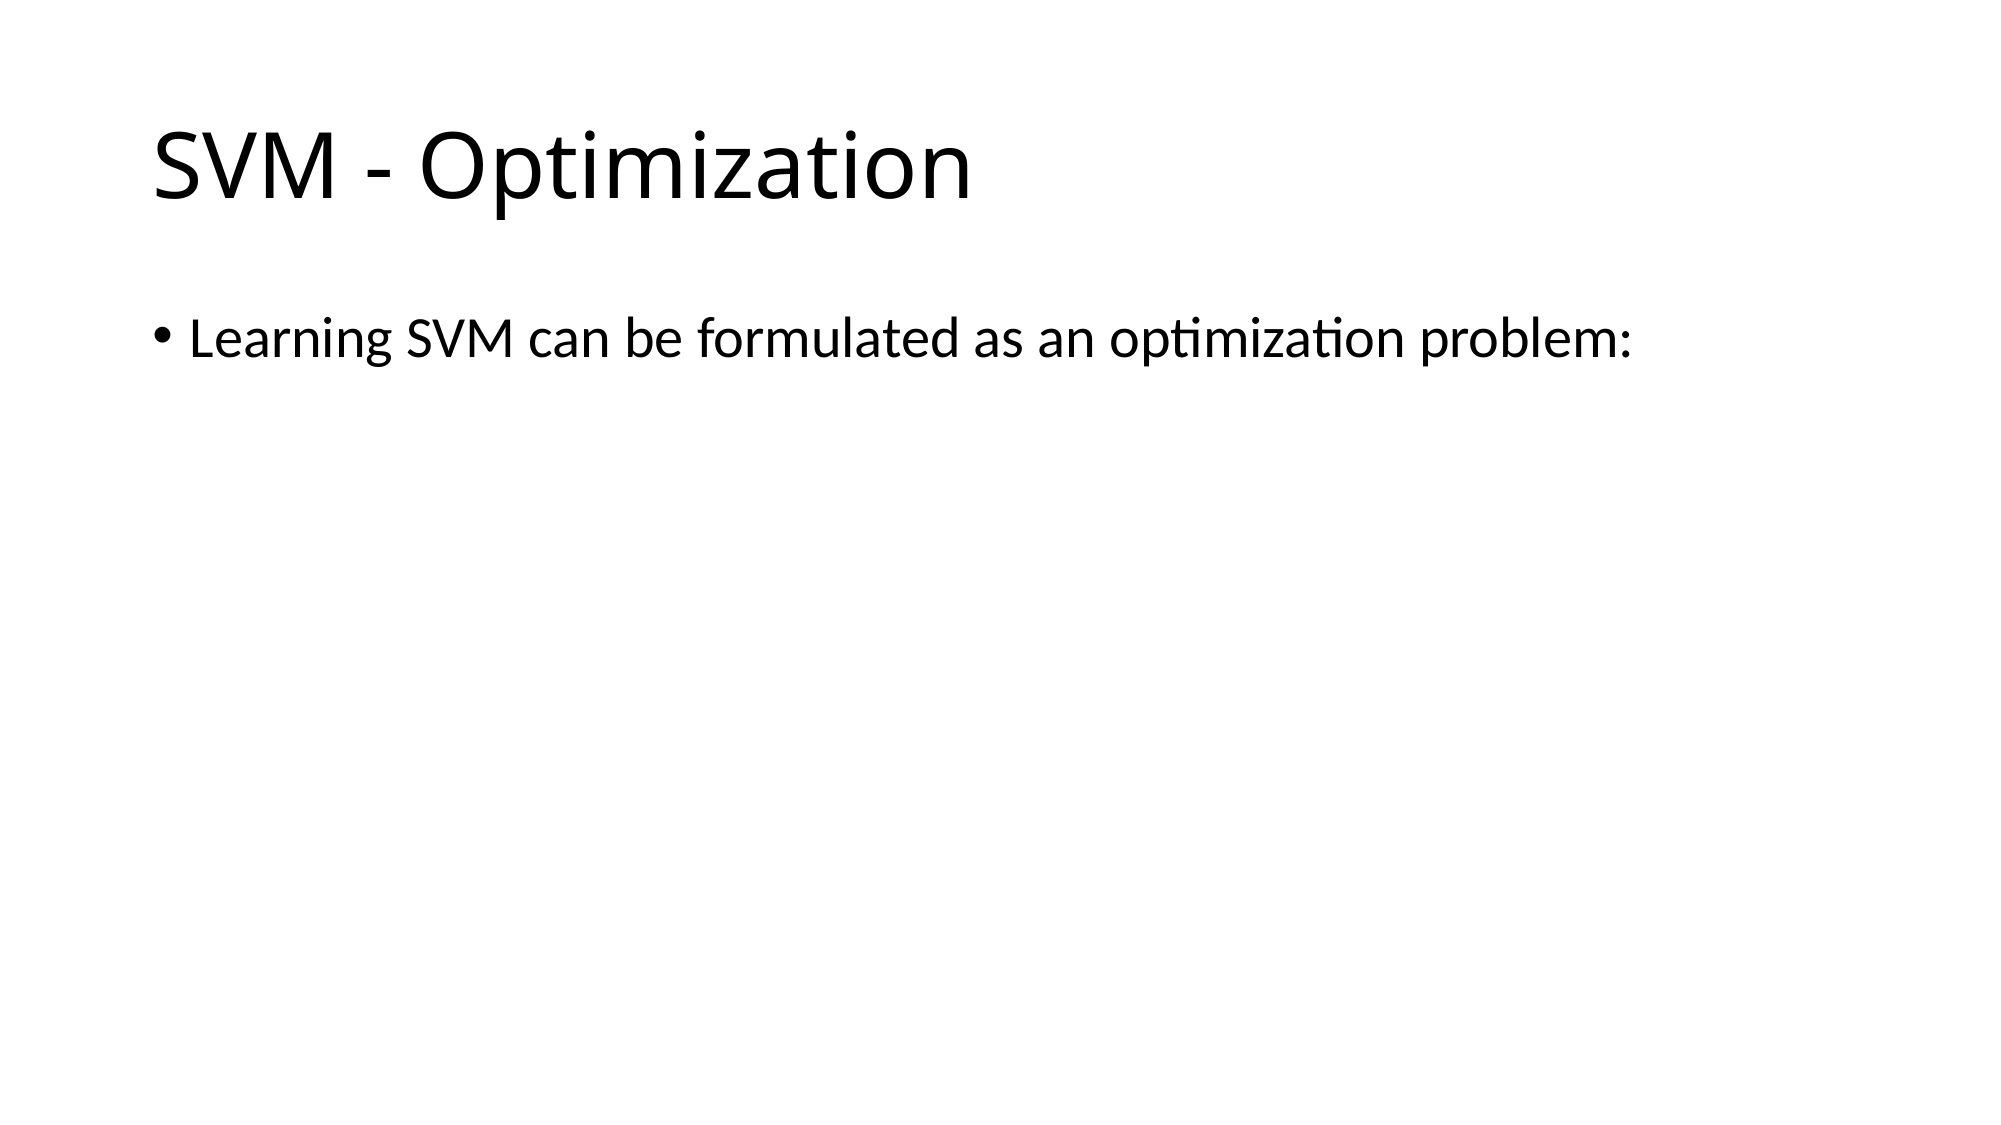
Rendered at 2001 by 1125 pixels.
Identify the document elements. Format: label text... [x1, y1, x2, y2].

title SVM - Optimization [137, 59, 1863, 278]
